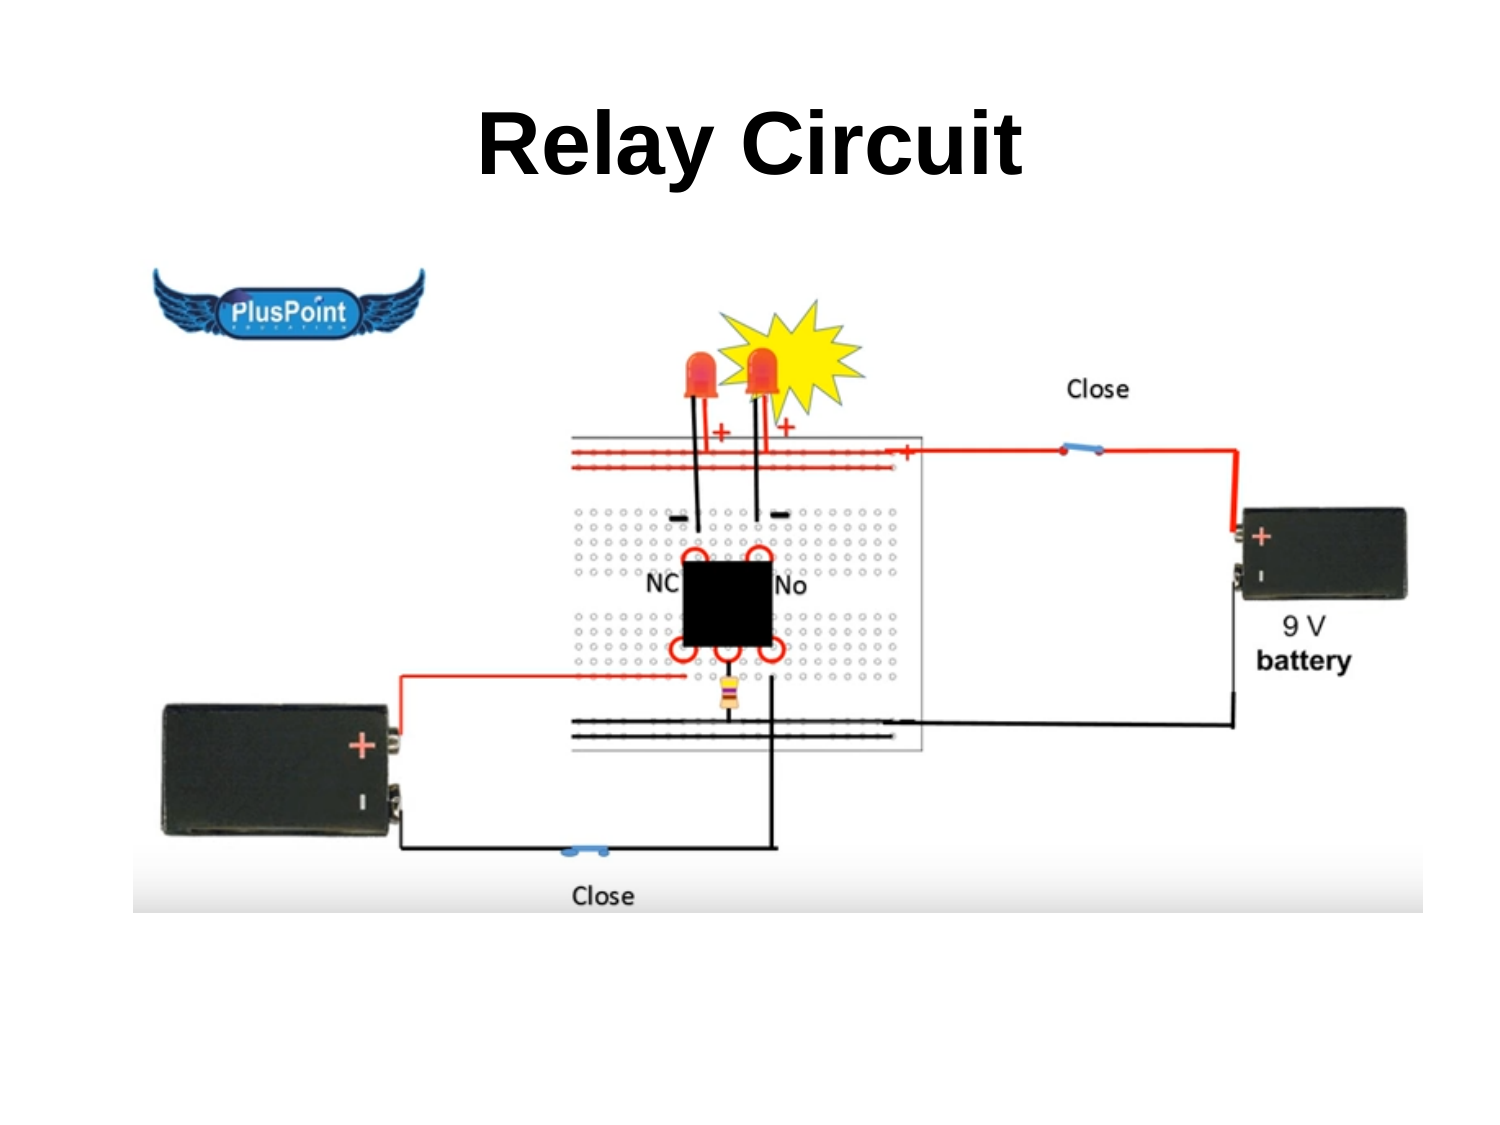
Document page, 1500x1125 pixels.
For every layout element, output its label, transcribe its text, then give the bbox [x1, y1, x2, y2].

picture [133, 234, 1423, 913]
title Relay Circuit [75, 45, 1425, 233]
